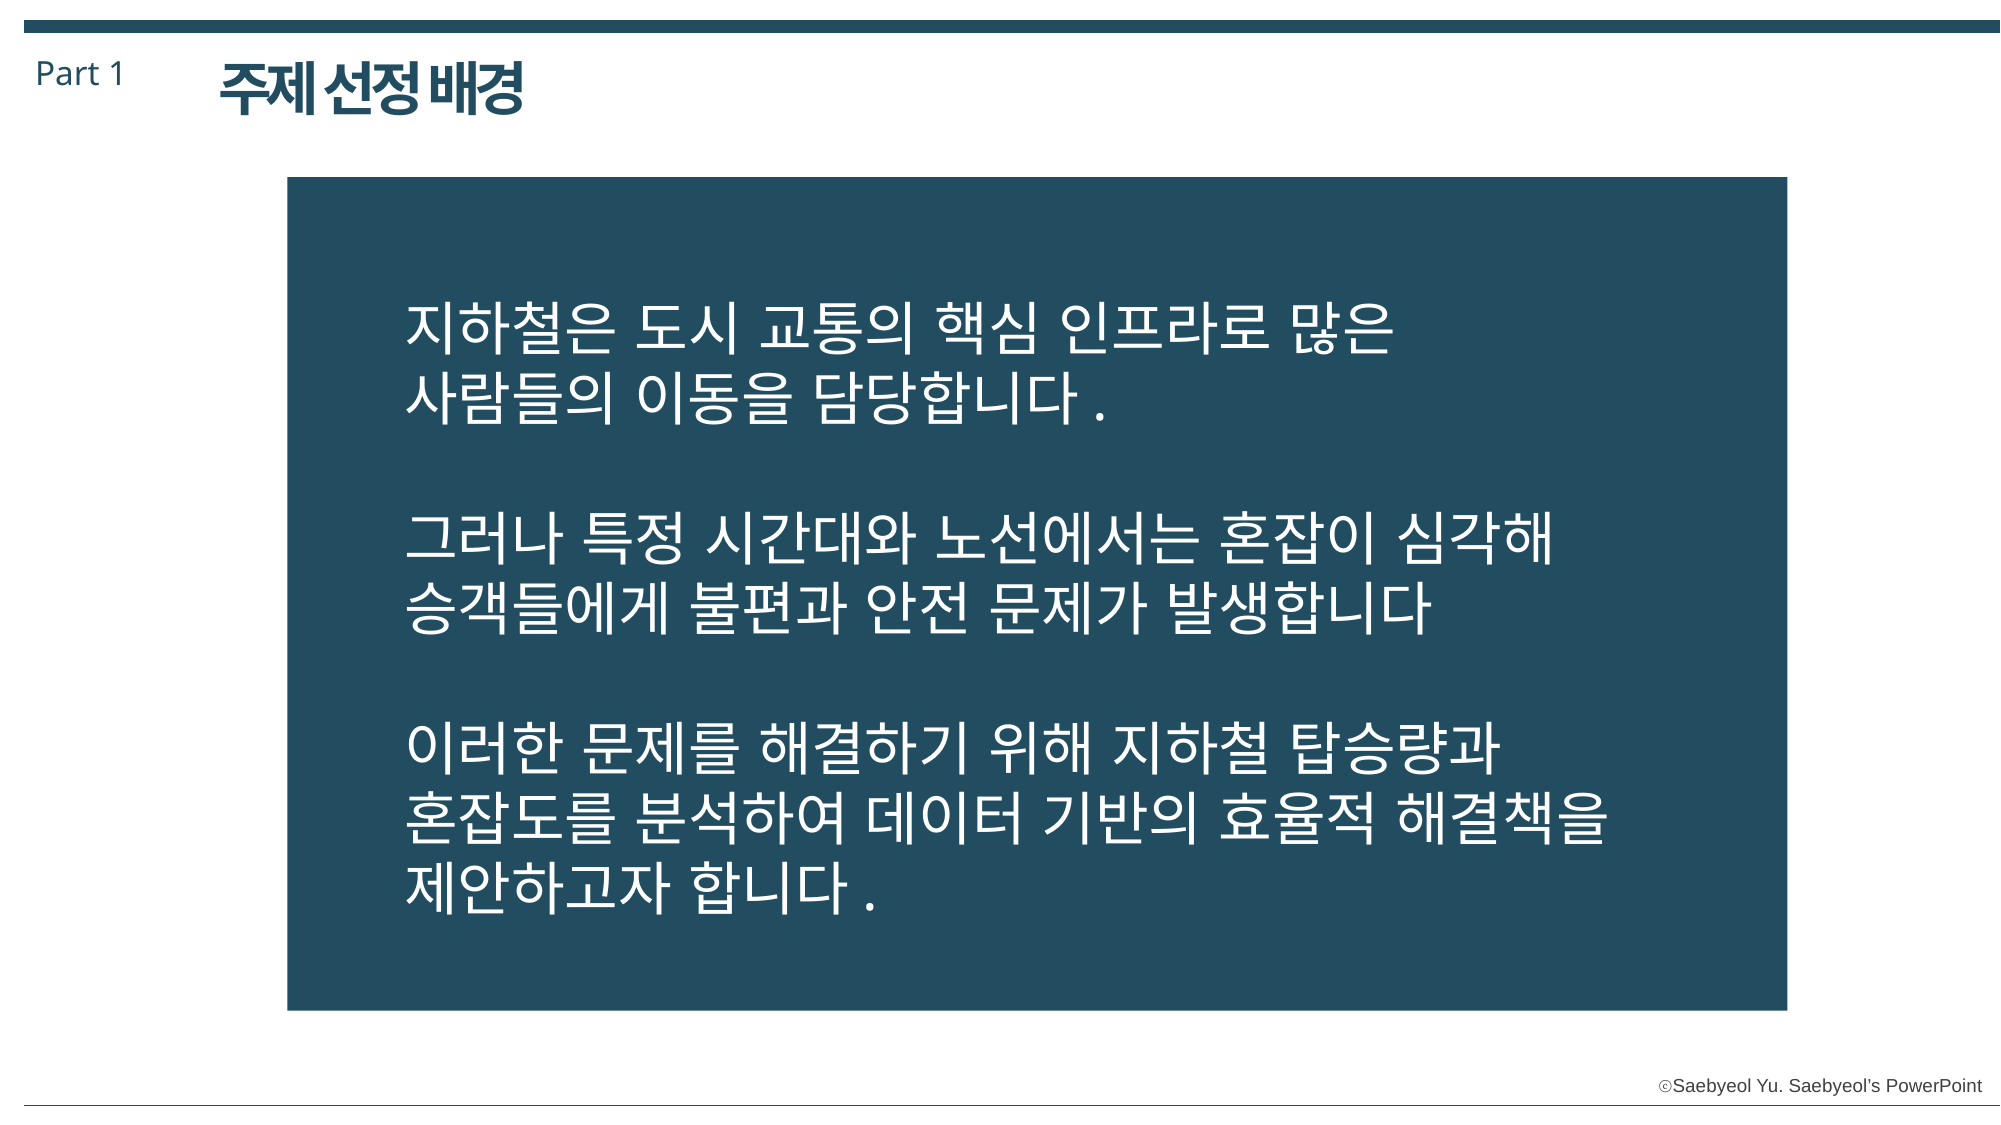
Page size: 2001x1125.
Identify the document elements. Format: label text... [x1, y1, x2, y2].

text_box 지하철은 도시 교통의 핵심 인프라로 많은 사람들의 이동을 담당합니다. 그러나 특정 시간대와 노선에서는 혼잡이 심각해 승객들에게 불편과 안전 문제가 발생합니다 이러한 문제를 해결하기 위해 지하철 탑승량과 혼잡도를 분석하여 데이터 기반의 효율적 해결책을 제안하고자 합니다. [389, 285, 1730, 930]
text_box Part 1 [20, 44, 143, 100]
text_box [286, 176, 1788, 1012]
text_box 주제 선정 배경 [203, 44, 544, 130]
